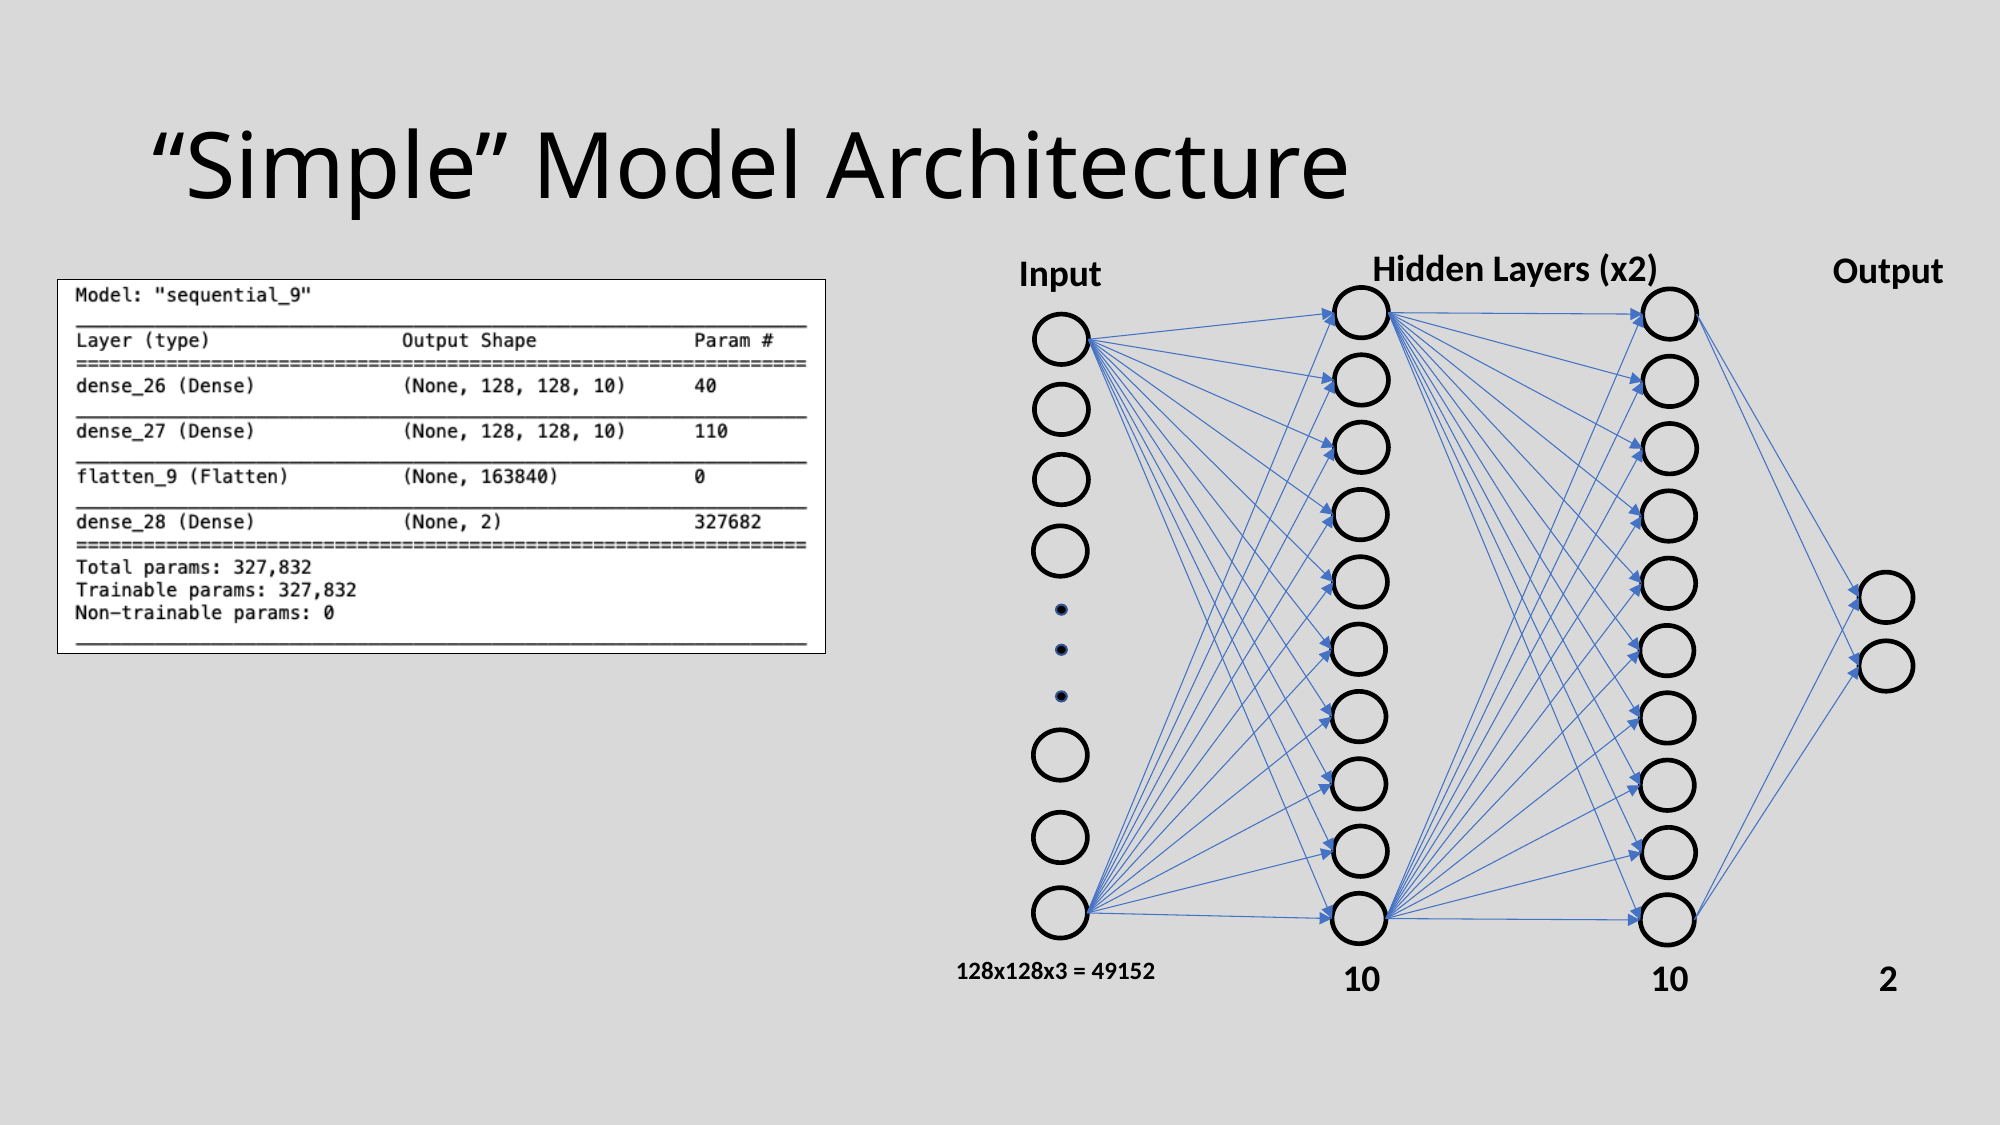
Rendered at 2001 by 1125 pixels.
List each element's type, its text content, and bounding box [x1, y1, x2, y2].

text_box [928, 237, 2000, 993]
picture [57, 279, 826, 654]
title “Simple” Model Architecture [137, 59, 1863, 278]
